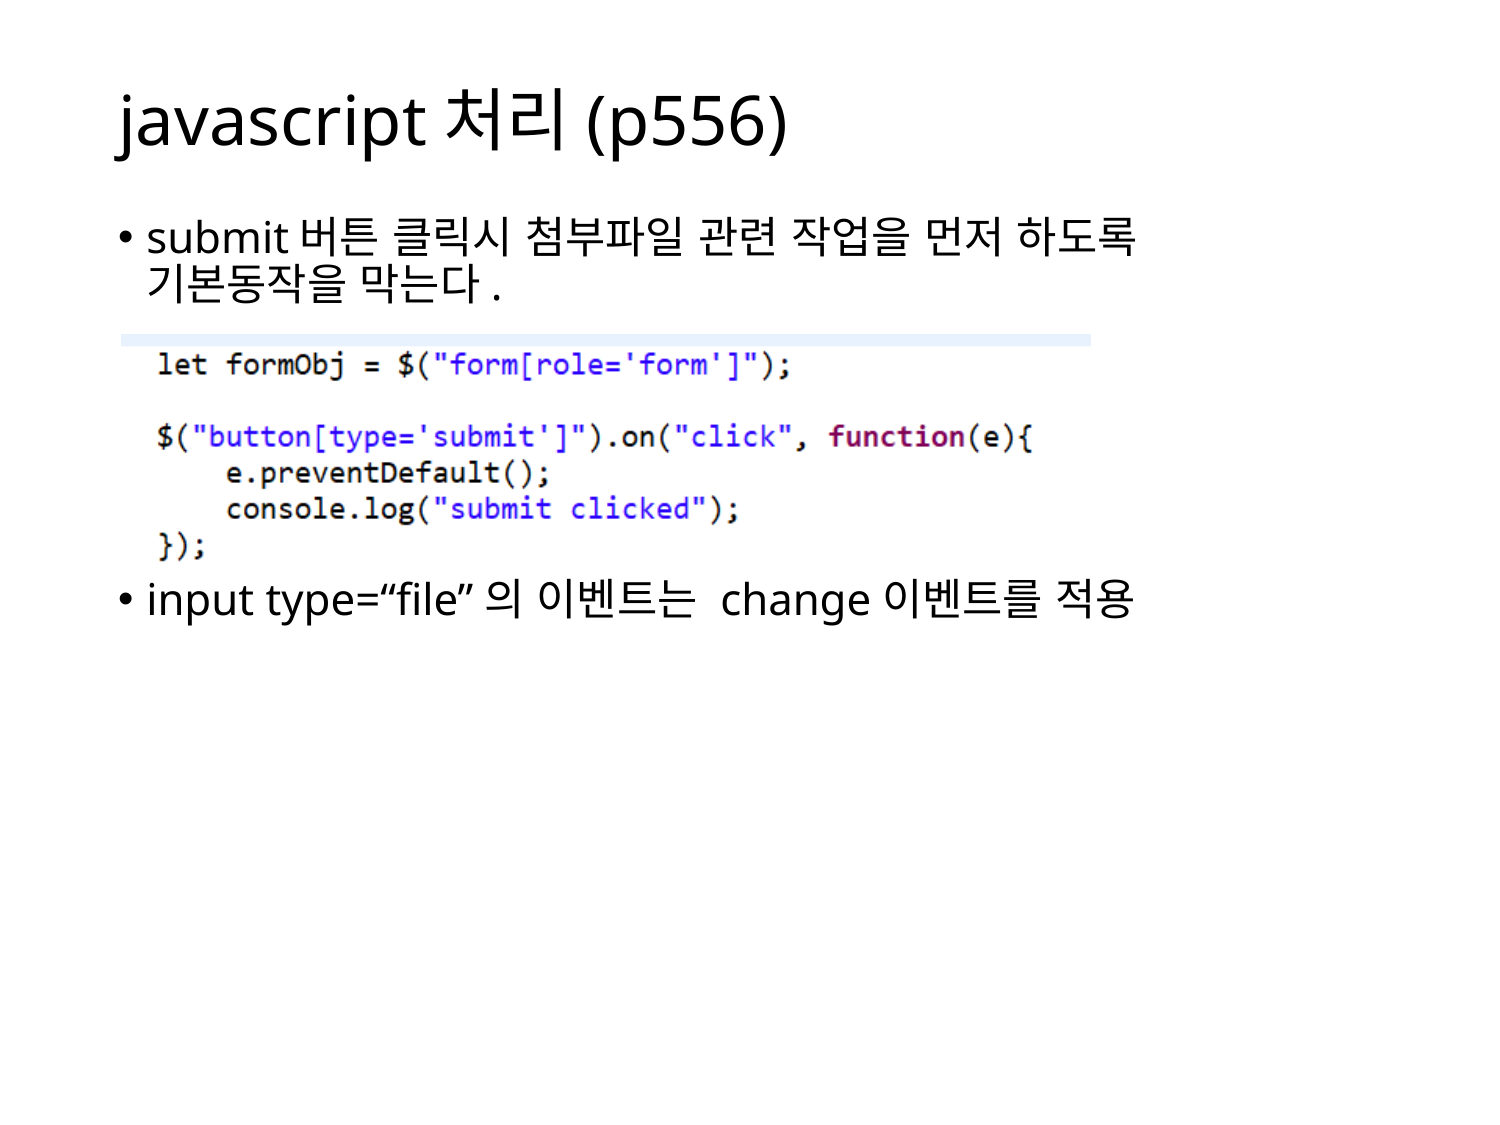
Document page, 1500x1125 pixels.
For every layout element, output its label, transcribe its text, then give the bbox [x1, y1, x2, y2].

list submit버튼 클릭시 첨부파일 관련 작업을 먼저 하도록 기본동작을 막는다. input type=“file”의 이벤트는 change이벤트를 적용 [103, 208, 1397, 1014]
picture [121, 334, 1091, 577]
title javascript처리(p556) [103, 59, 1397, 188]
